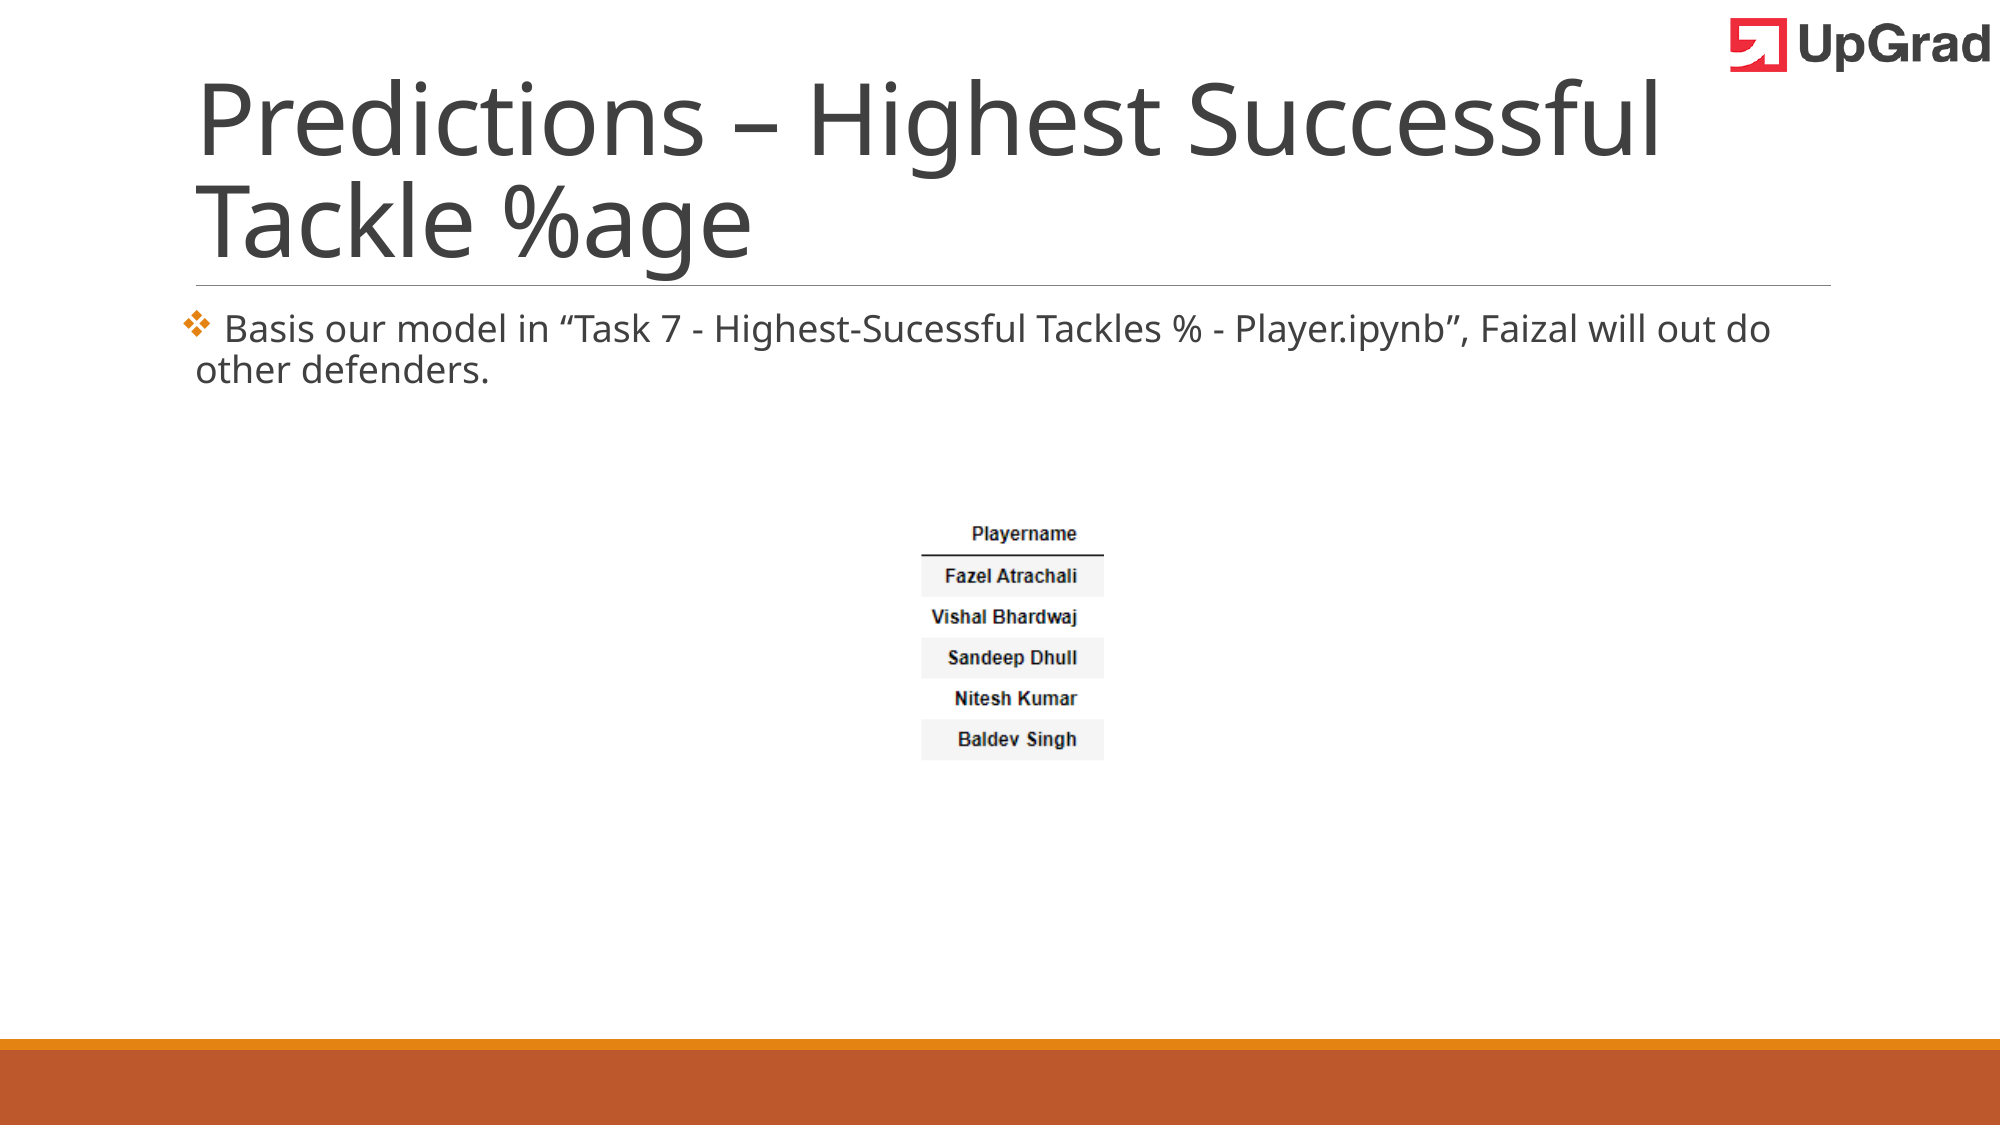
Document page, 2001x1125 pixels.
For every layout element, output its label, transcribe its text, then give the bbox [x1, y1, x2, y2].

title Predictions – Highest Successful Tackle %age [180, 47, 1830, 285]
picture [1716, 0, 2000, 89]
list Basis our model in “Task 7 - Highest-Sucessful Tackles % - Player.ipynb”, Faizal will out do other defenders. [180, 302, 1830, 963]
picture [905, 503, 1104, 763]
